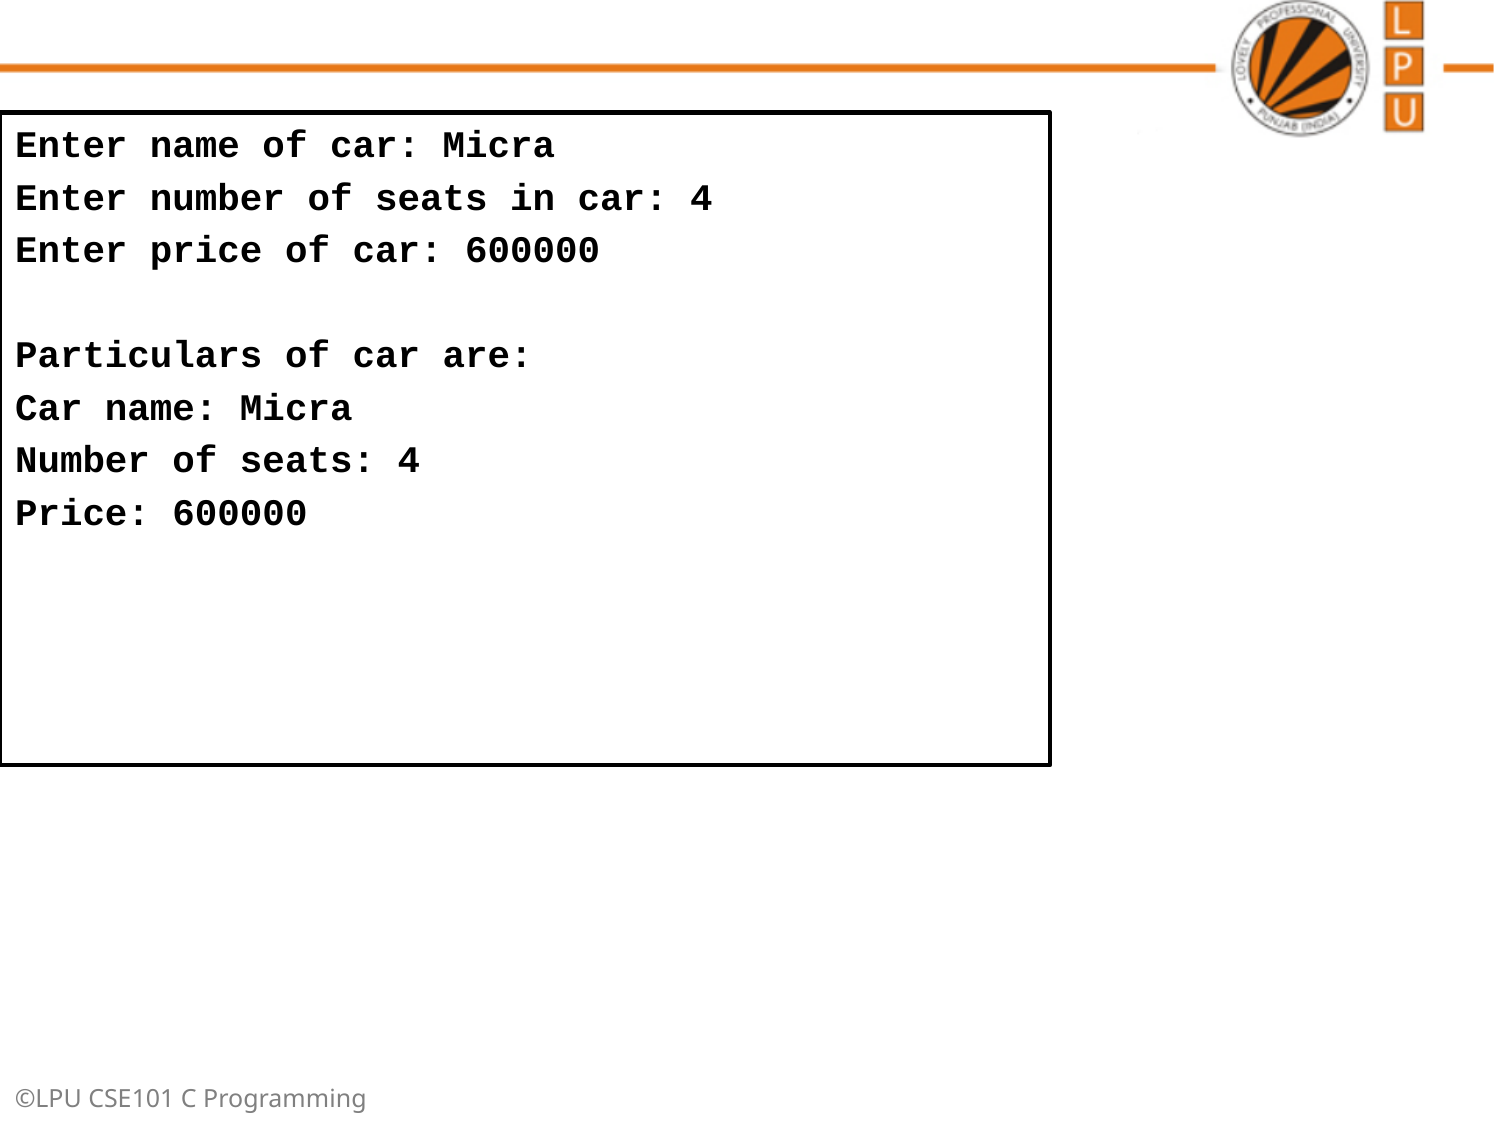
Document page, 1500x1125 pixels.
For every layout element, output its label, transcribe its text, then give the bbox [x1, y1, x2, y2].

picture [0, 0, 1497, 155]
list Enter name of car: Micra Enter number of seats in car: 4 Enter price of car: 600000 Particulars of car are: Car name: Micra Number of seats: 4 Price: 600000 [0, 110, 1052, 767]
